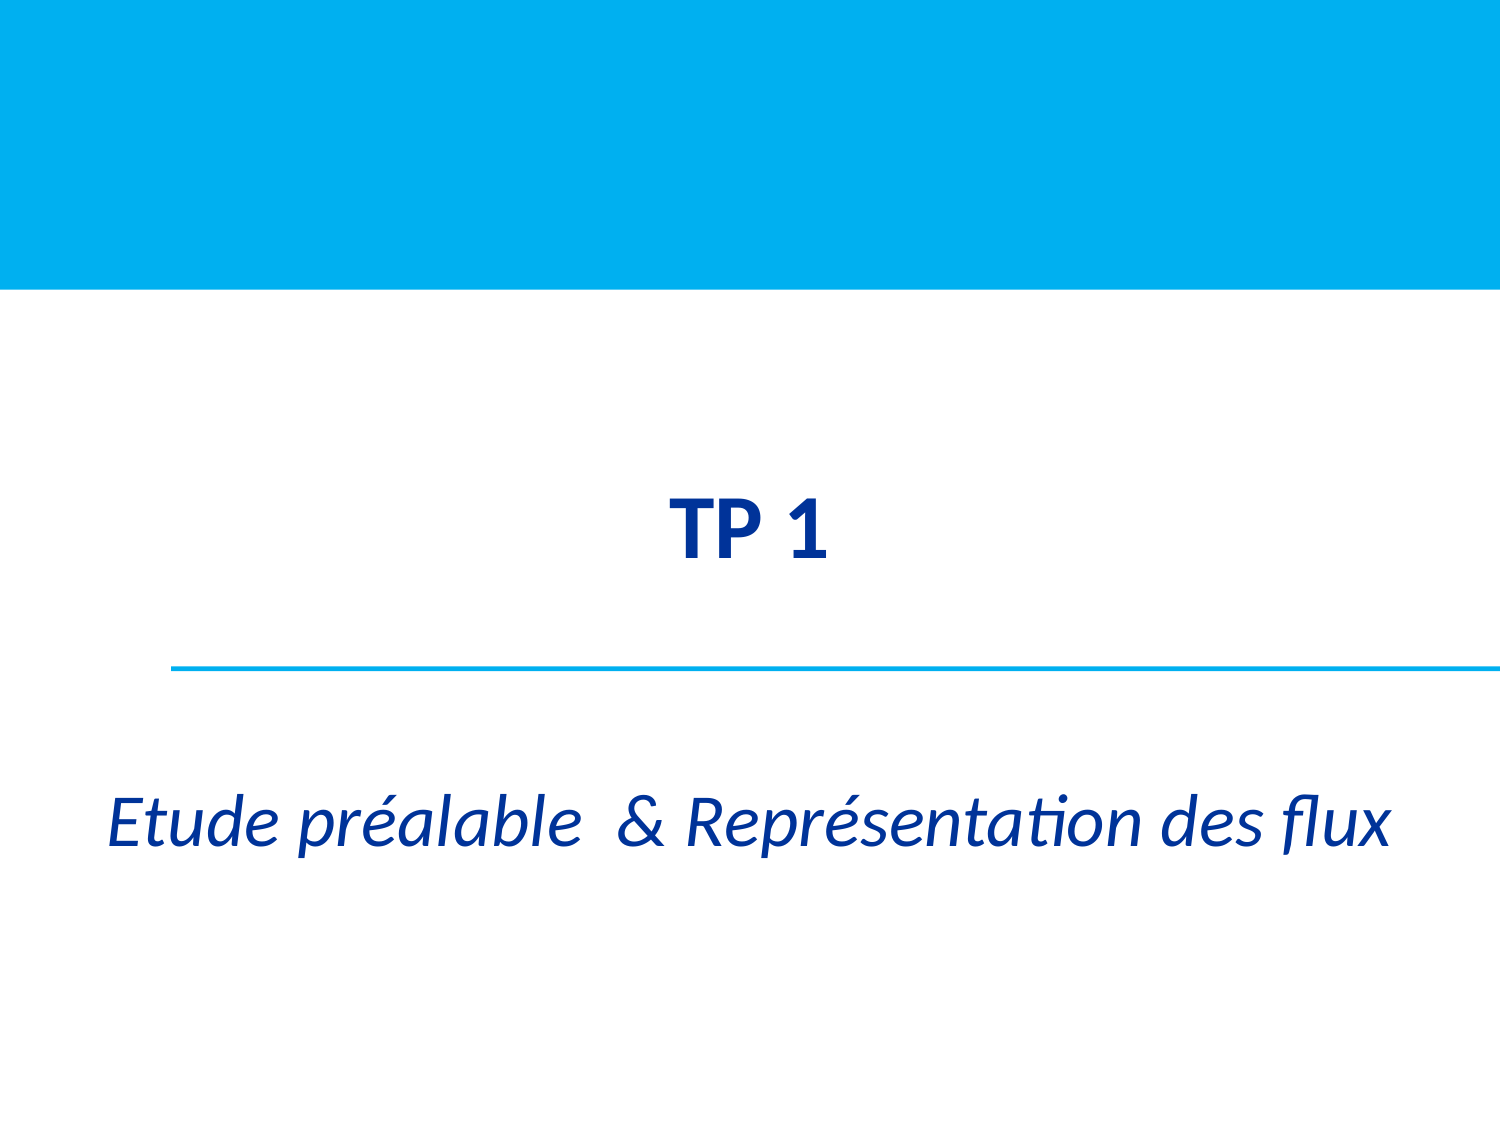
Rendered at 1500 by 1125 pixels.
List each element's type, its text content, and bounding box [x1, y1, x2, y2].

title TP 1 [0, 409, 1500, 635]
text_box Etude préalable & Représentation des flux [0, 704, 1500, 929]
